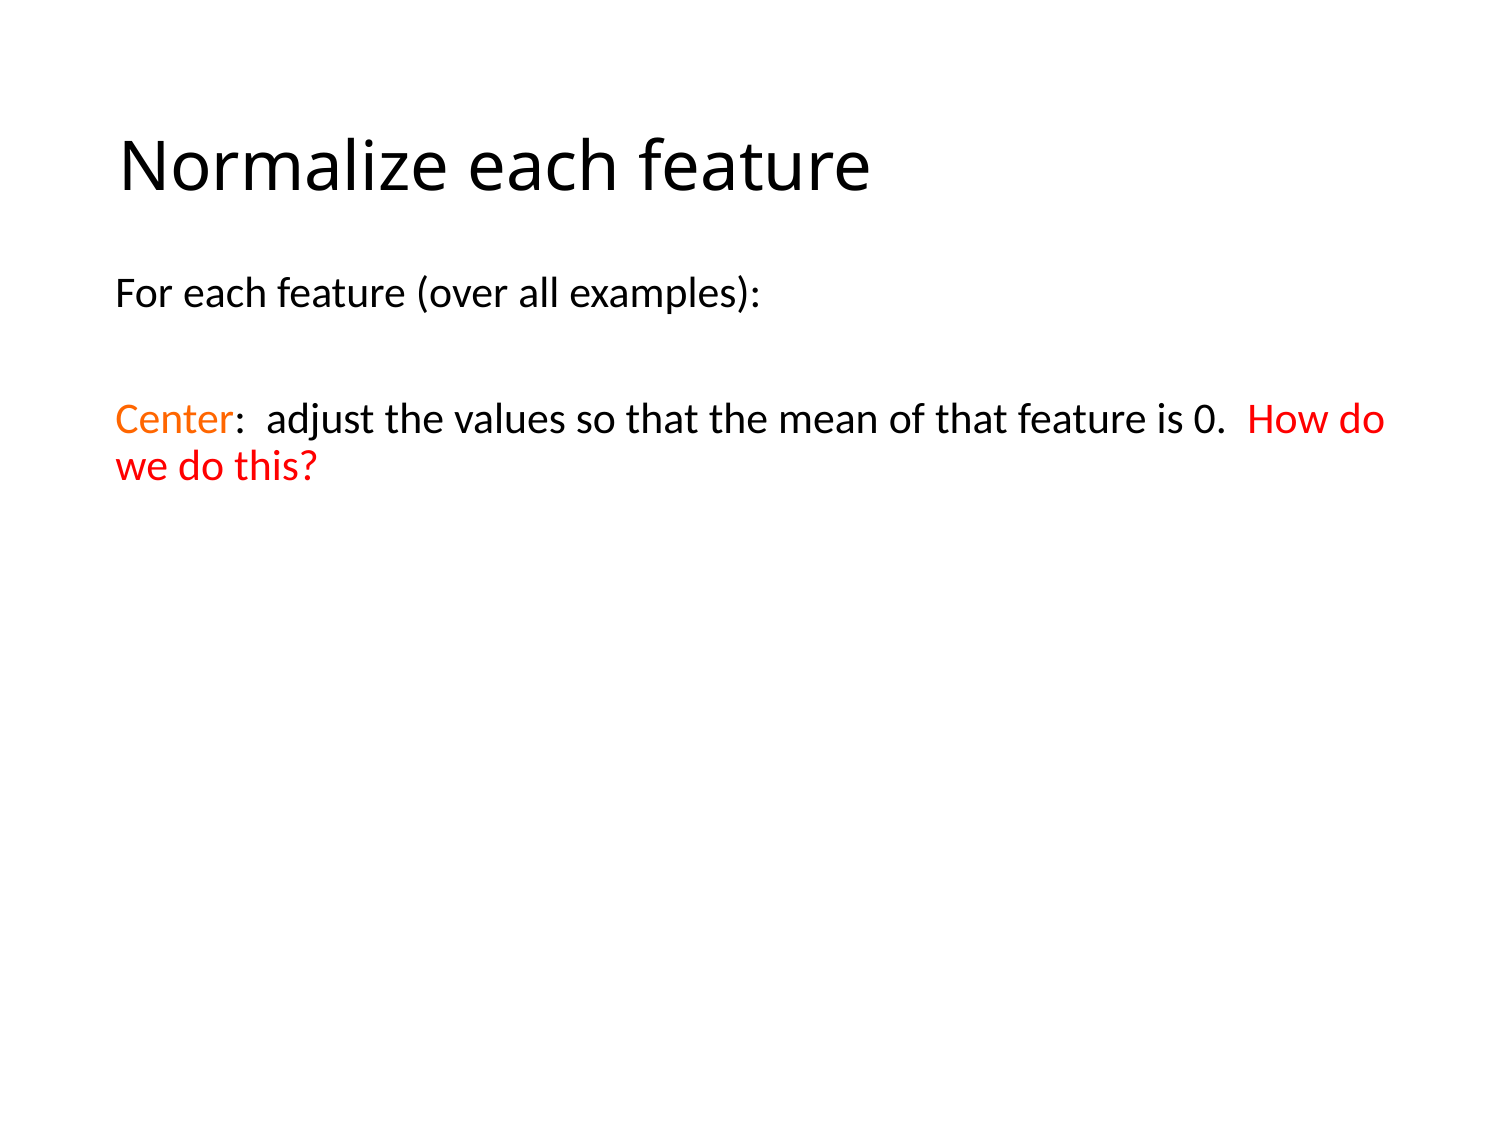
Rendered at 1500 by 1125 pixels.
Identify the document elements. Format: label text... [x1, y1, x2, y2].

title Normalize each feature [103, 59, 1397, 262]
list For each feature (over all examples): Center: adjust the values so that the mean of that feature is 0. How do we do this? [100, 262, 1438, 957]
